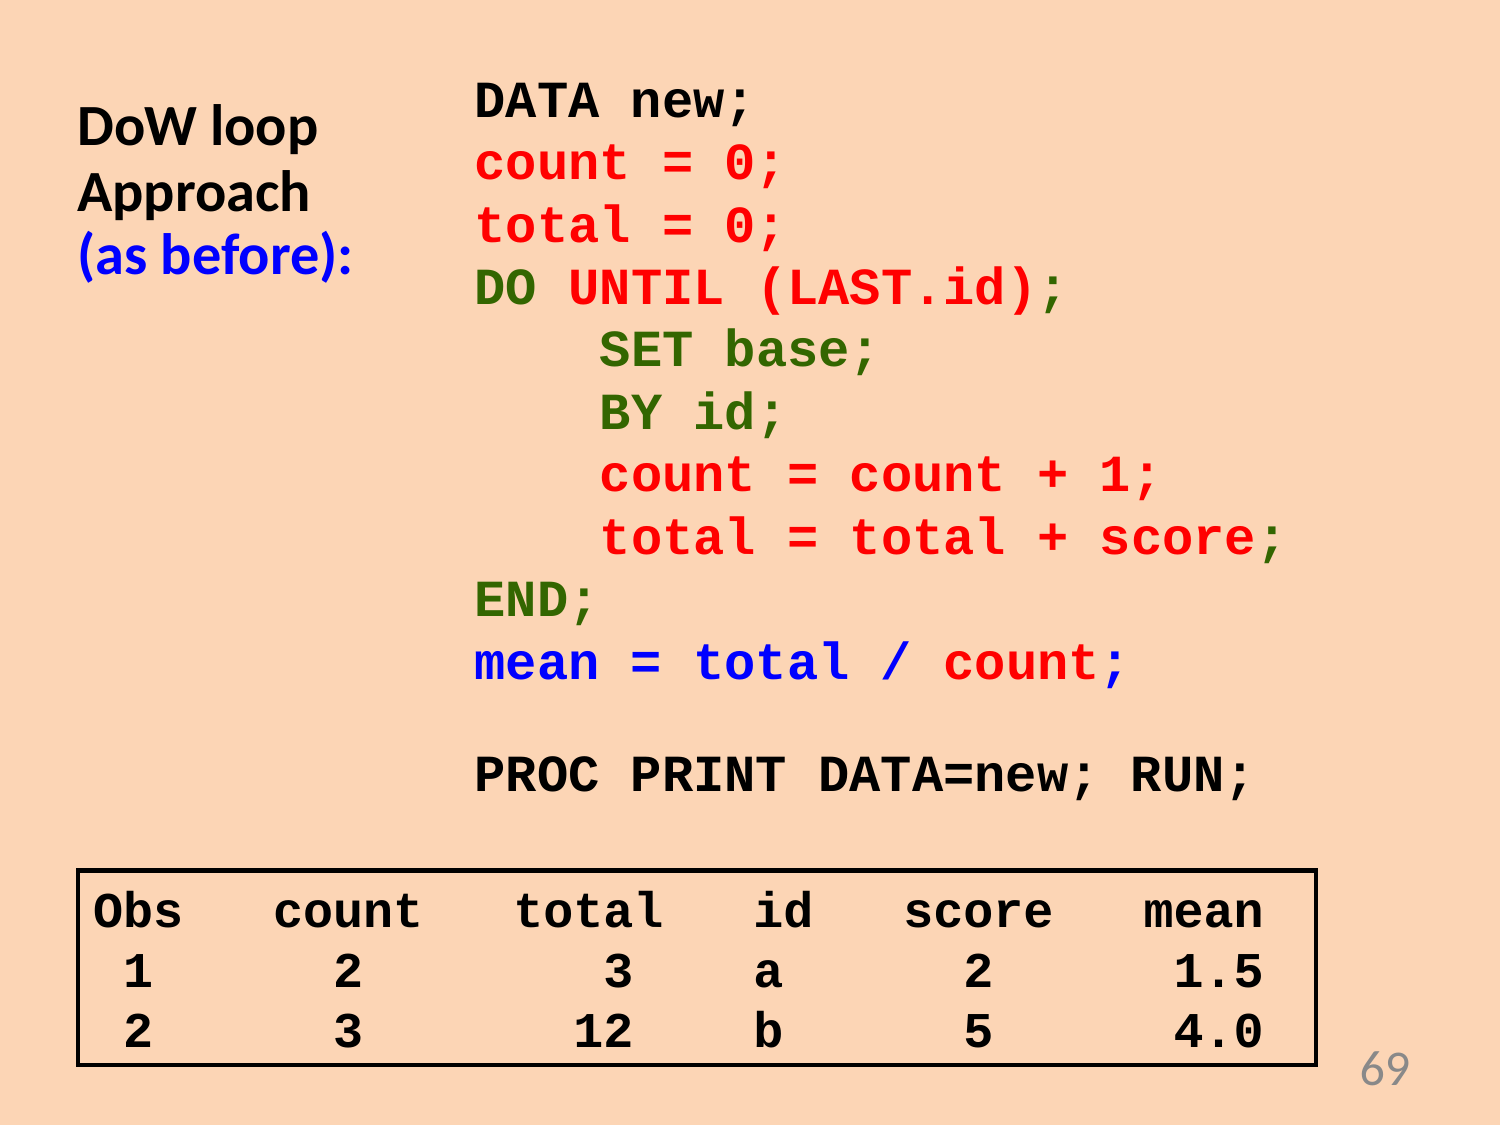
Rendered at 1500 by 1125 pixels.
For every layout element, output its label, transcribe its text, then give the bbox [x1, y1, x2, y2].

text_box Obs count total id score mean 1 2 3 a 2 1.5 2 3 12 b 5 4.0 [78, 870, 1316, 1066]
list DoW loop Approach (as before): [62, 87, 388, 325]
text_box DATA new; count = 0; total = 0; DO UNTIL (LAST.id); SET base; BY id; count = count + 1; total = total + score; END; mean = total / count; PROC PRINT DATA=new; RUN; [459, 57, 1316, 810]
slide_number 69 [1074, 1035, 1425, 1096]
